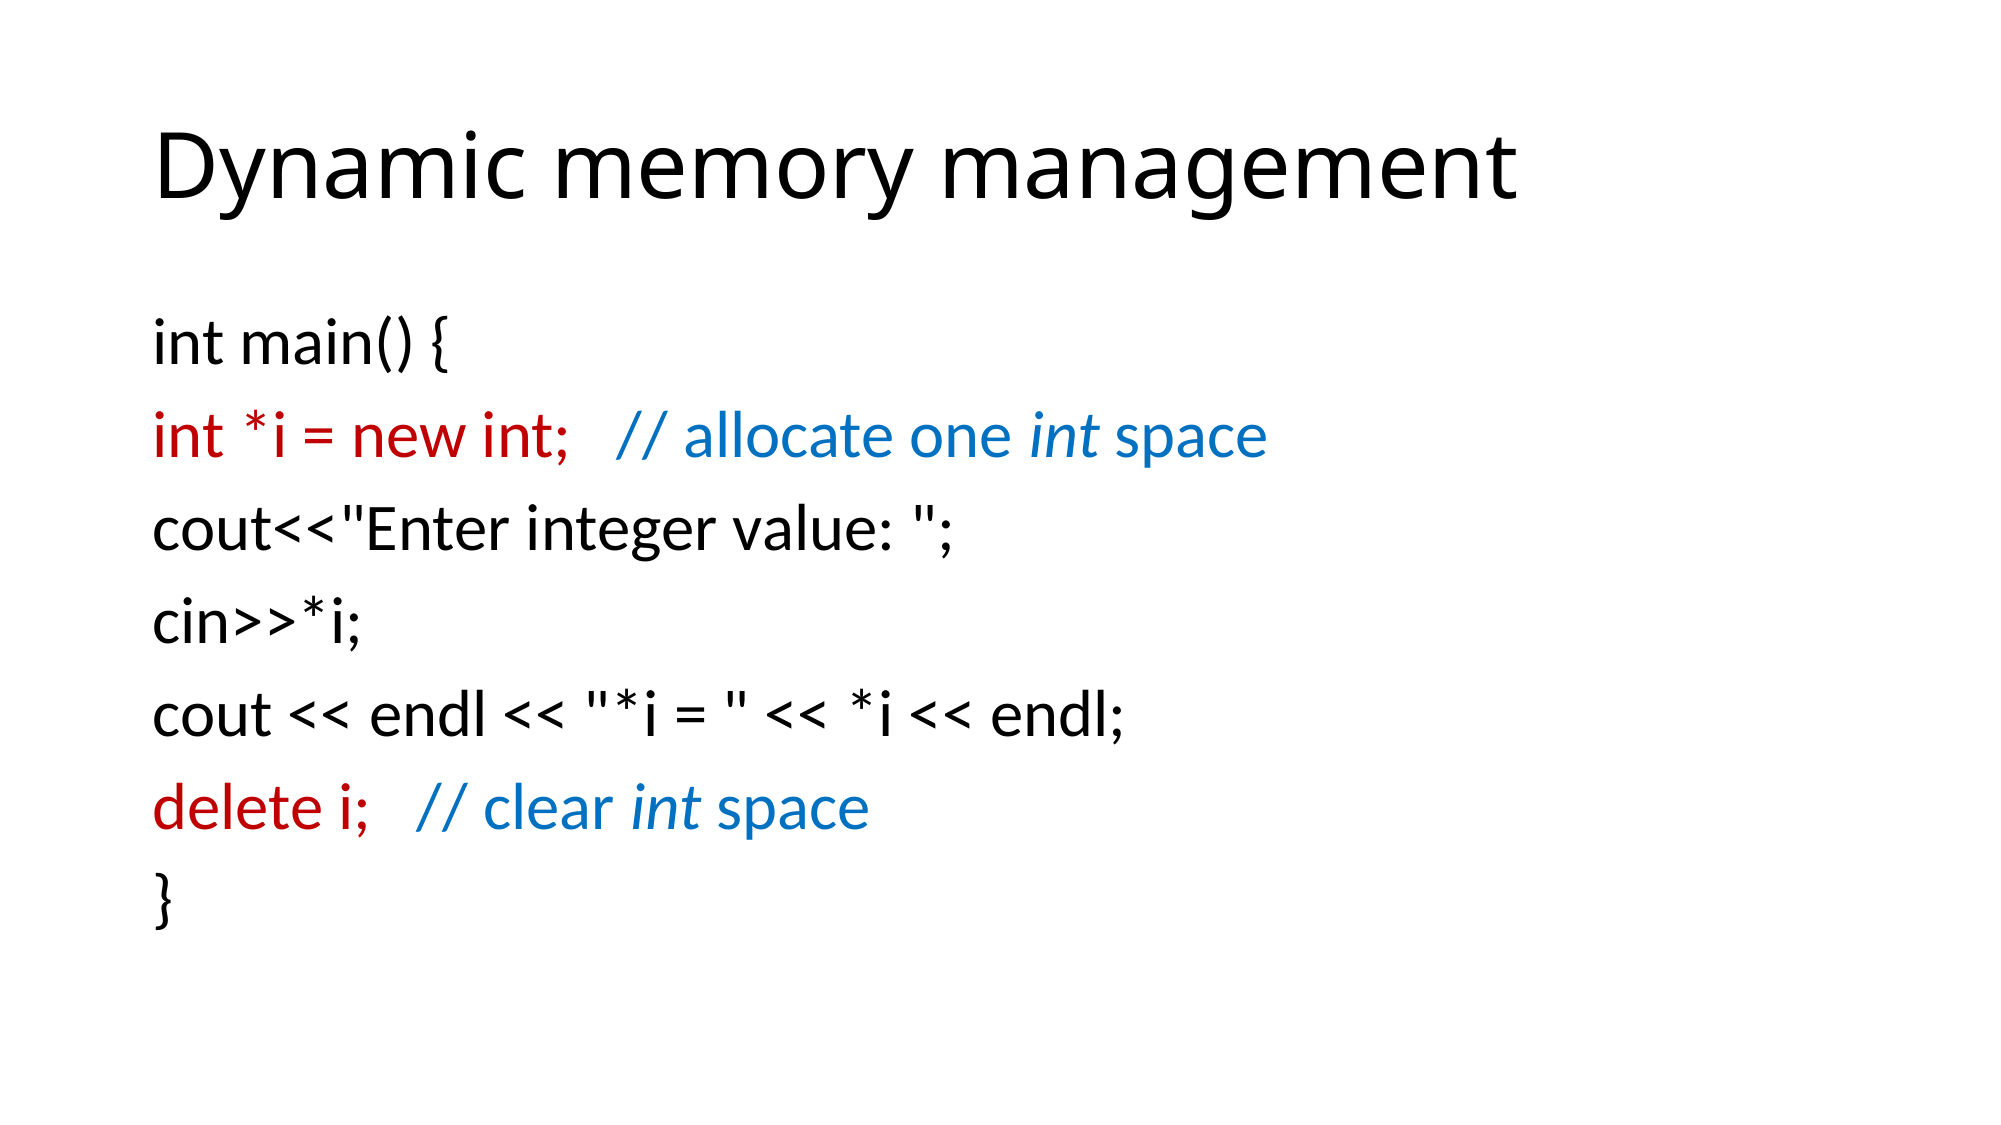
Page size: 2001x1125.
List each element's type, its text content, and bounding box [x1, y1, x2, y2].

list int main() { int *i = new int; // allocate one int space cout<<"Enter integer value: "; cin>>*i; cout << endl << "*i = " << *i << endl; delete i; // clear int space } [137, 299, 1863, 1014]
title Dynamic memory management [137, 59, 1863, 278]
